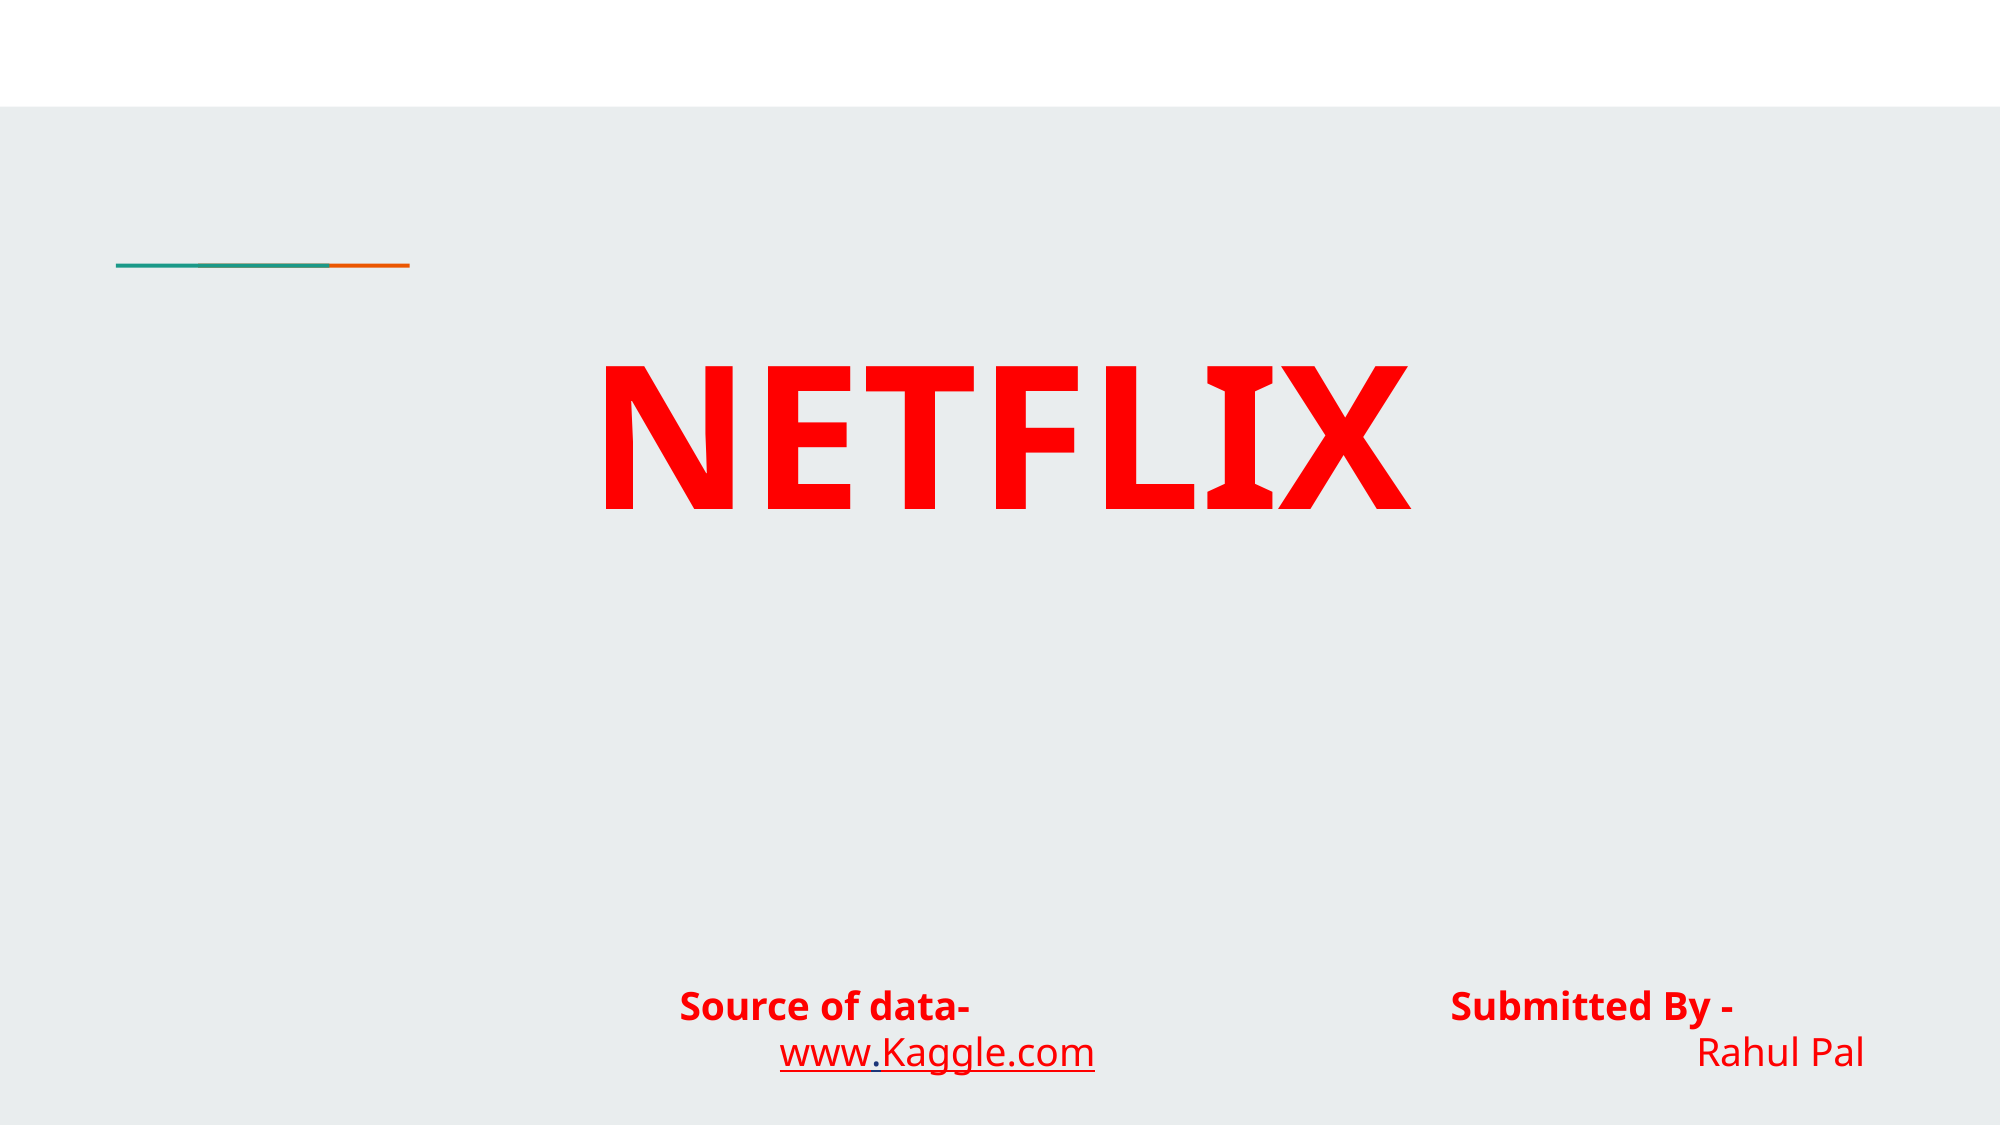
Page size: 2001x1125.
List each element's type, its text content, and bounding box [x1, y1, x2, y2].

title NETFLIX [159, 289, 1842, 654]
text_box Source of data- Submitted By - www.Kaggle.com Rahul Pal [159, 961, 1925, 1101]
